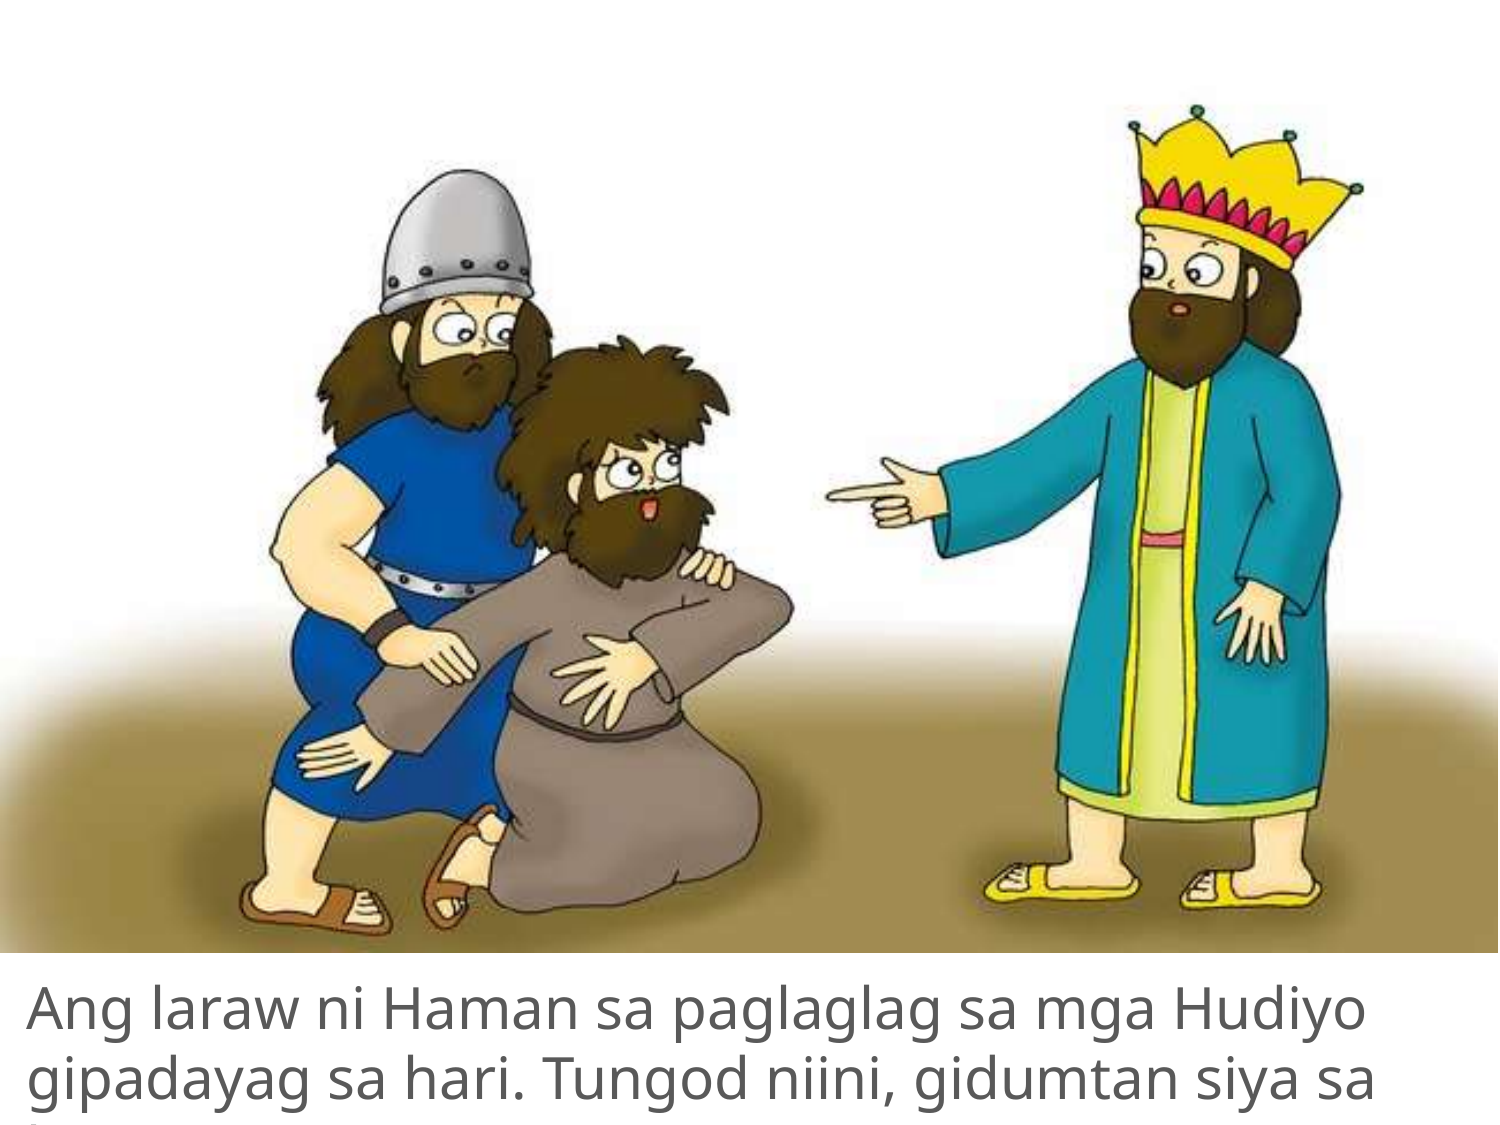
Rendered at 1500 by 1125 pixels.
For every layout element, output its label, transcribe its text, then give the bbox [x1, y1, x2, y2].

text_box Ang laraw ni Haman sa paglaglag sa mga Hudiyo gipadayag sa hari. Tungod niini, gidumtan siya sa hari ug gipatay. [11, 964, 1498, 1125]
picture [0, 0, 1498, 953]
